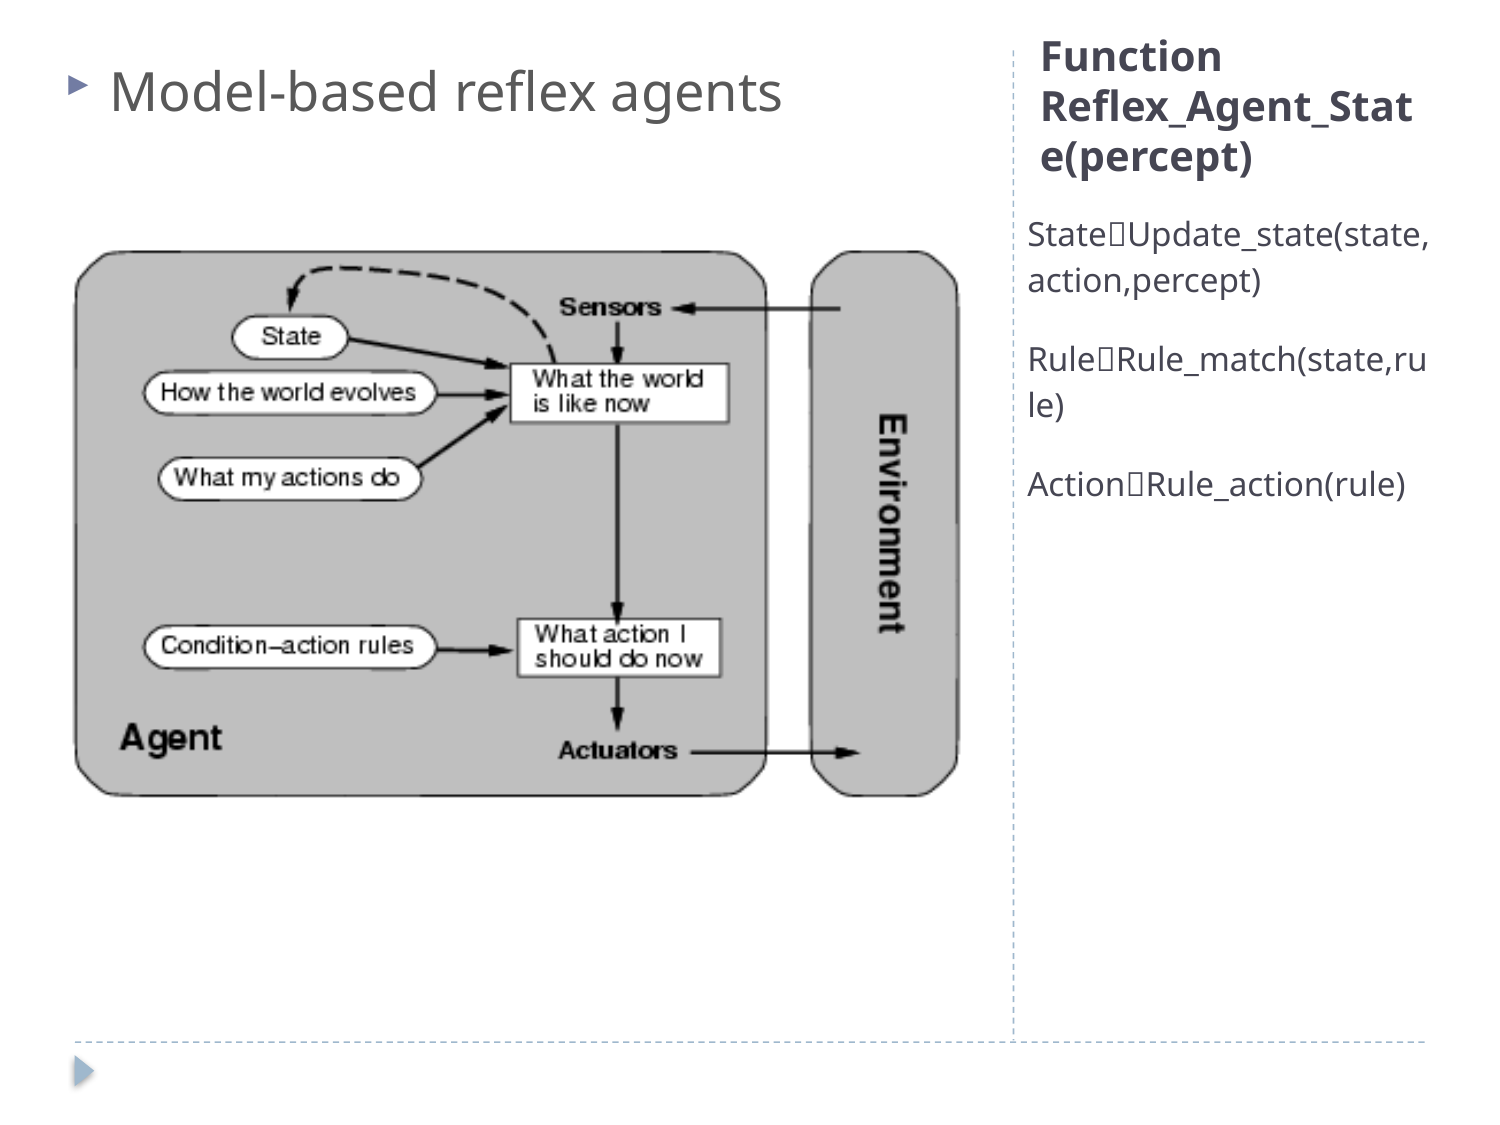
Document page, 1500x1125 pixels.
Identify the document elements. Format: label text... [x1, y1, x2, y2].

list Model-based reflex agents [50, 50, 988, 988]
title Function Reflex_Agent_State(percept) [1025, 50, 1450, 188]
list StateUpdate_state(state, action,percept) RuleRule_match(state,rule) ActionRule_action(rule) [1012, 200, 1450, 995]
picture [70, 249, 963, 802]
